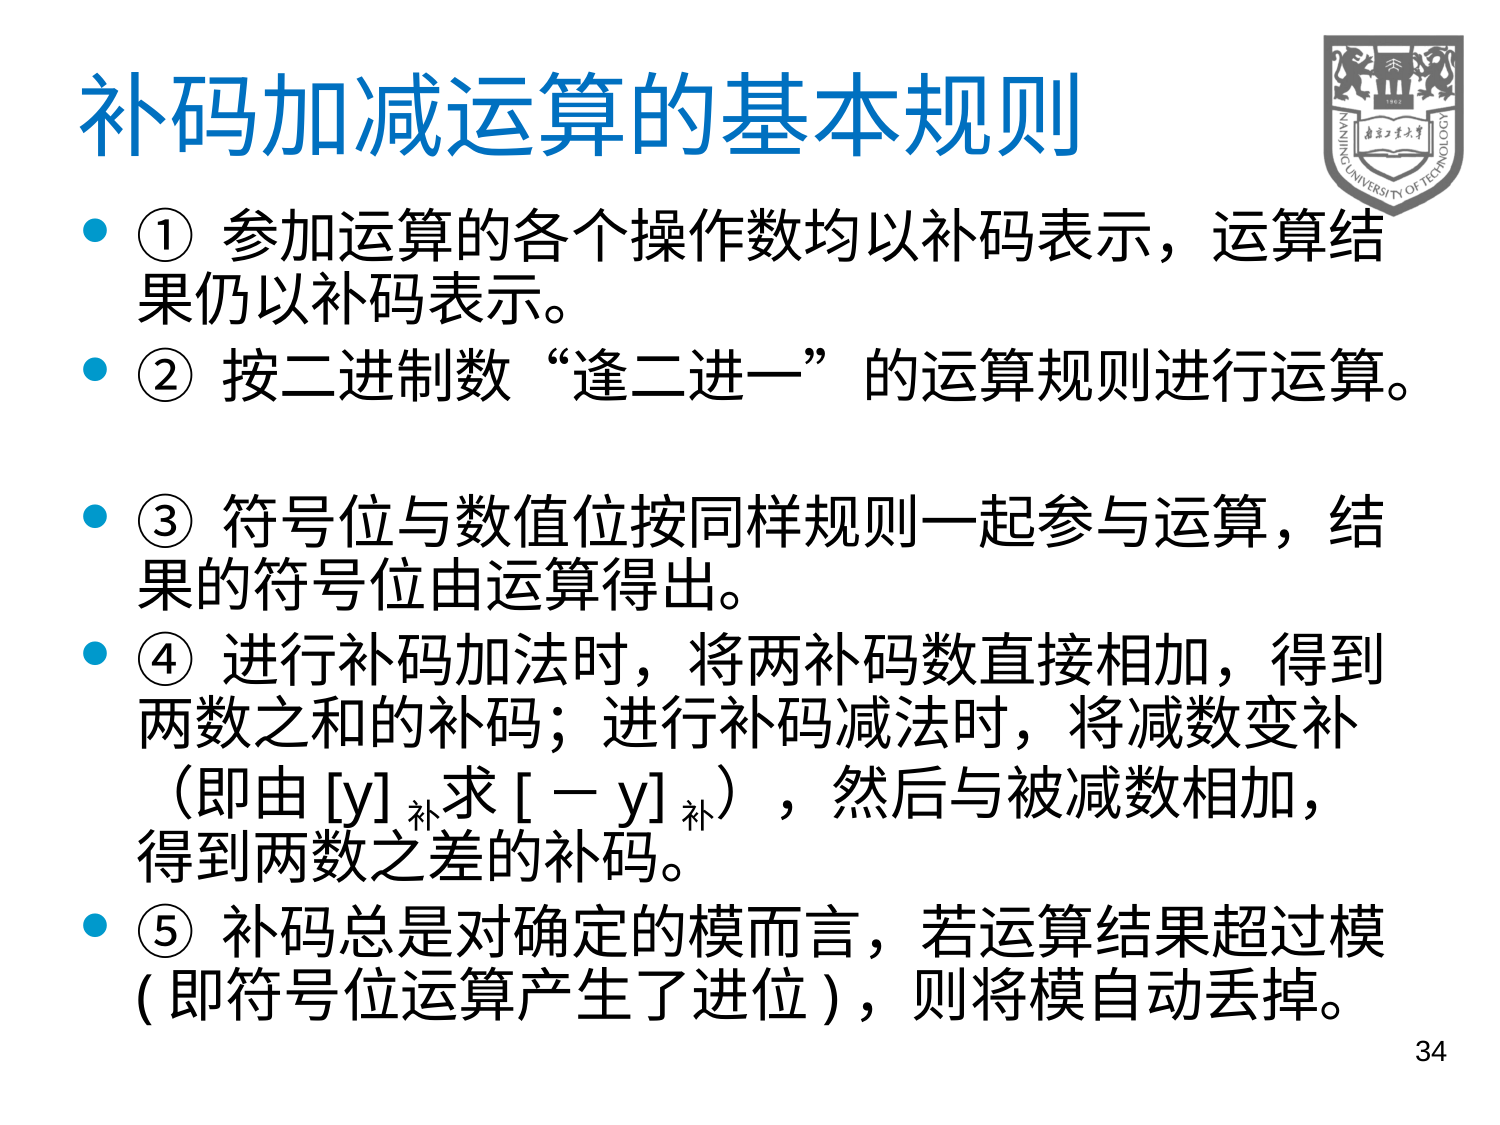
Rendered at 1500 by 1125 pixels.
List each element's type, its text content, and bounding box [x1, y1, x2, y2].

list ① 参加运算的各个操作数均以补码表示，运算结果仍以补码表示。 ② 按二进制数“逢二进一”的运算规则进行运算。 ③ 符号位与数值位按同样规则一起参与运算，结果的符号位由运算得出。 ④ 进行补码加法时，将两补码数直接相加，得到两数之和的补码；进行补码减法时，将减数变补（即由[y]补求[－y]补），然后与被减数相加，得到两数之差的补码。 ⑤ 补码总是对确定的模而言，若运算结果超过模(即符号位运算产生了进位)，则将模自动丢掉。 [64, 199, 1412, 1026]
slide_number 34 [1149, 1025, 1463, 1100]
title 补码加减运算的基本规则 [62, 62, 1376, 163]
